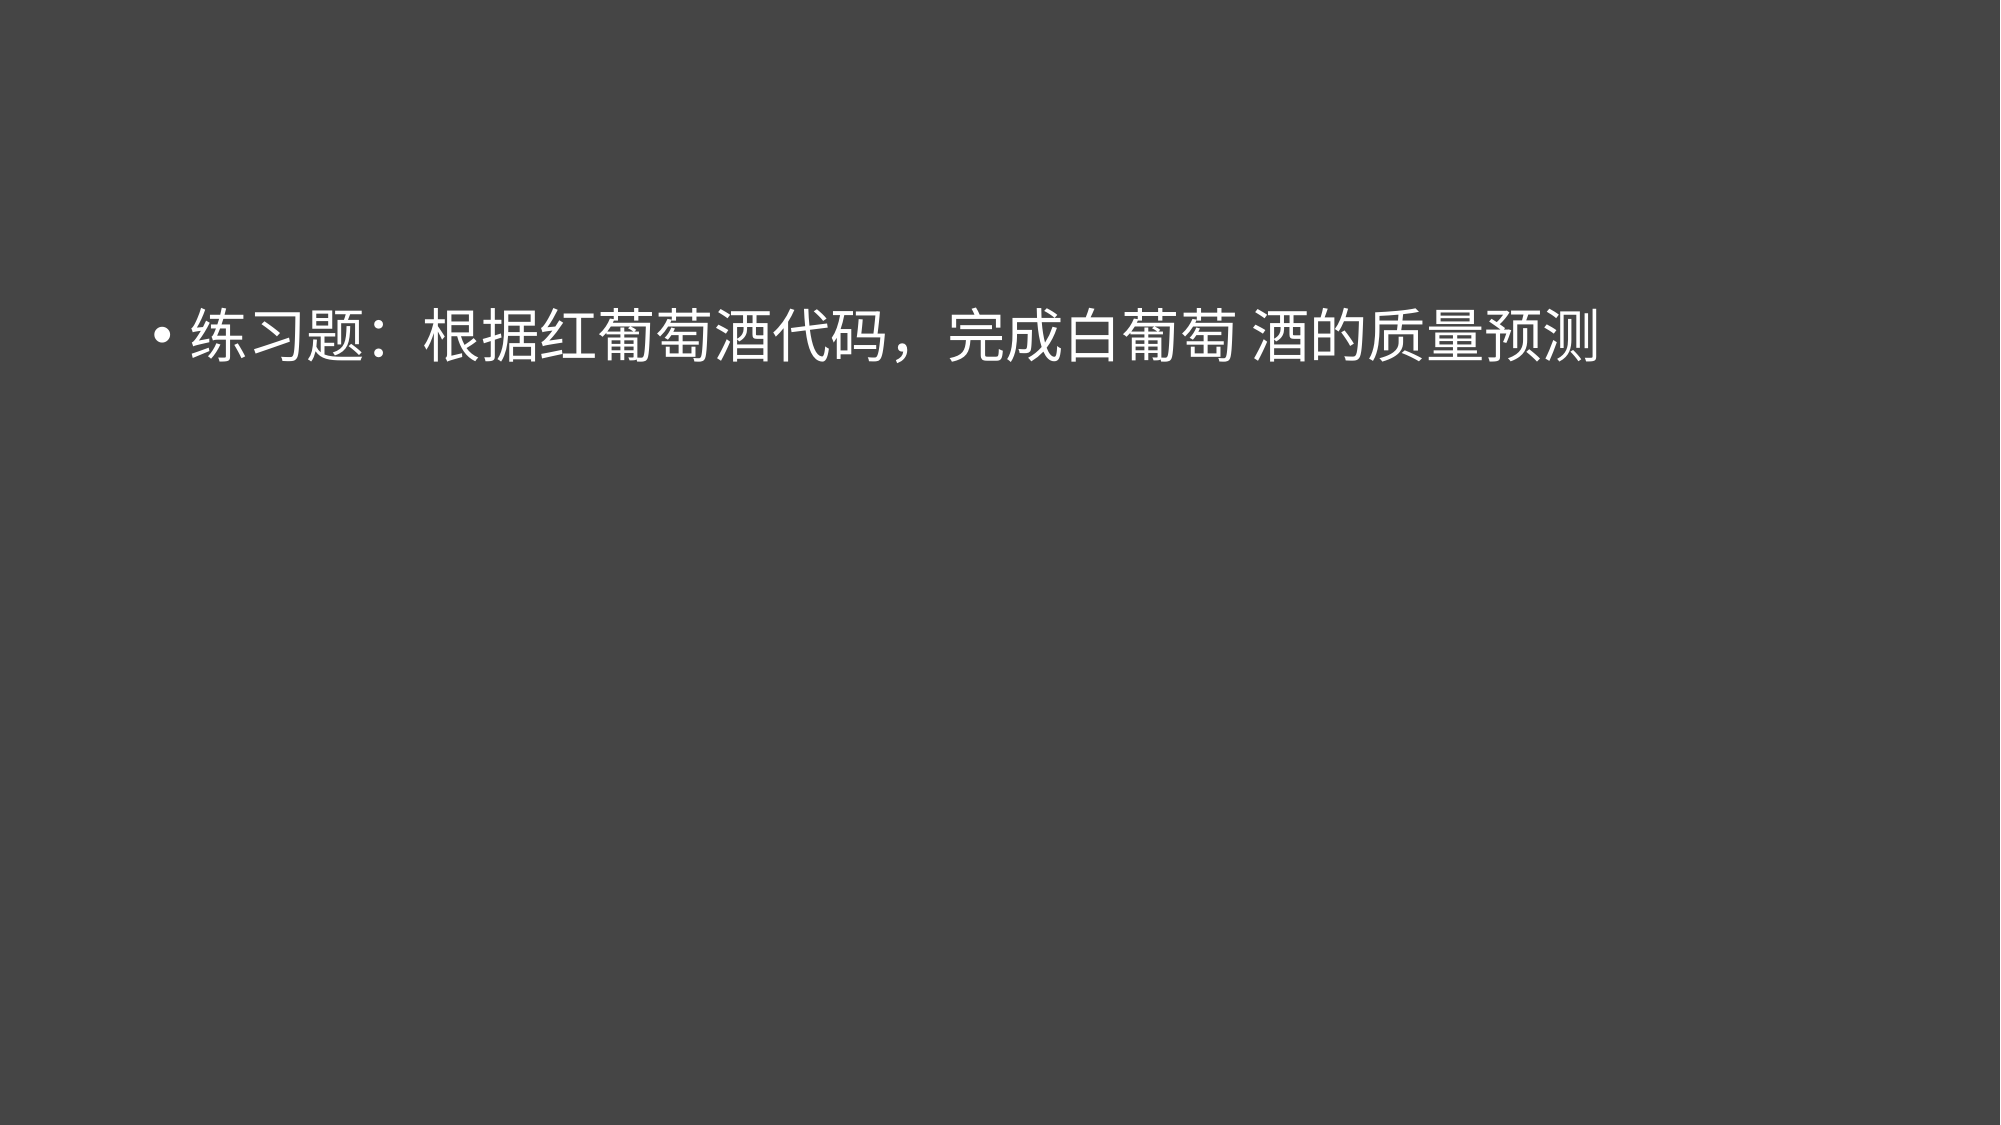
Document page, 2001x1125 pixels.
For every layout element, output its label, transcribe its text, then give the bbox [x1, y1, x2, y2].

list 练习题：根据红葡萄酒代码，完成白葡萄 酒的质量预测 [137, 299, 1863, 1014]
